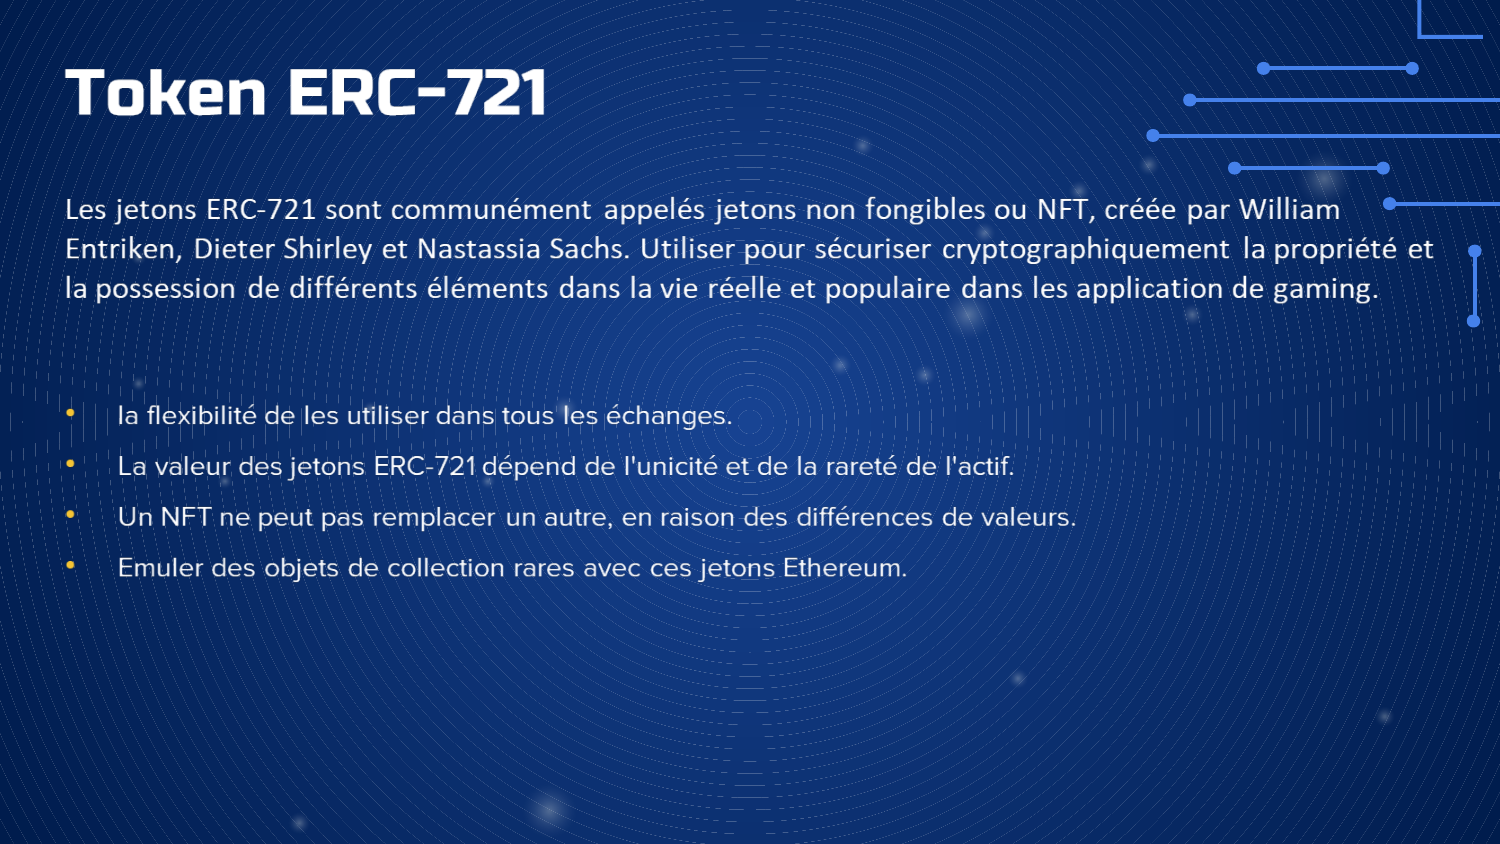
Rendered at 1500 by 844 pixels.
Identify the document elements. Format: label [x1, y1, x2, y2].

picture [24, 33, 1476, 773]
